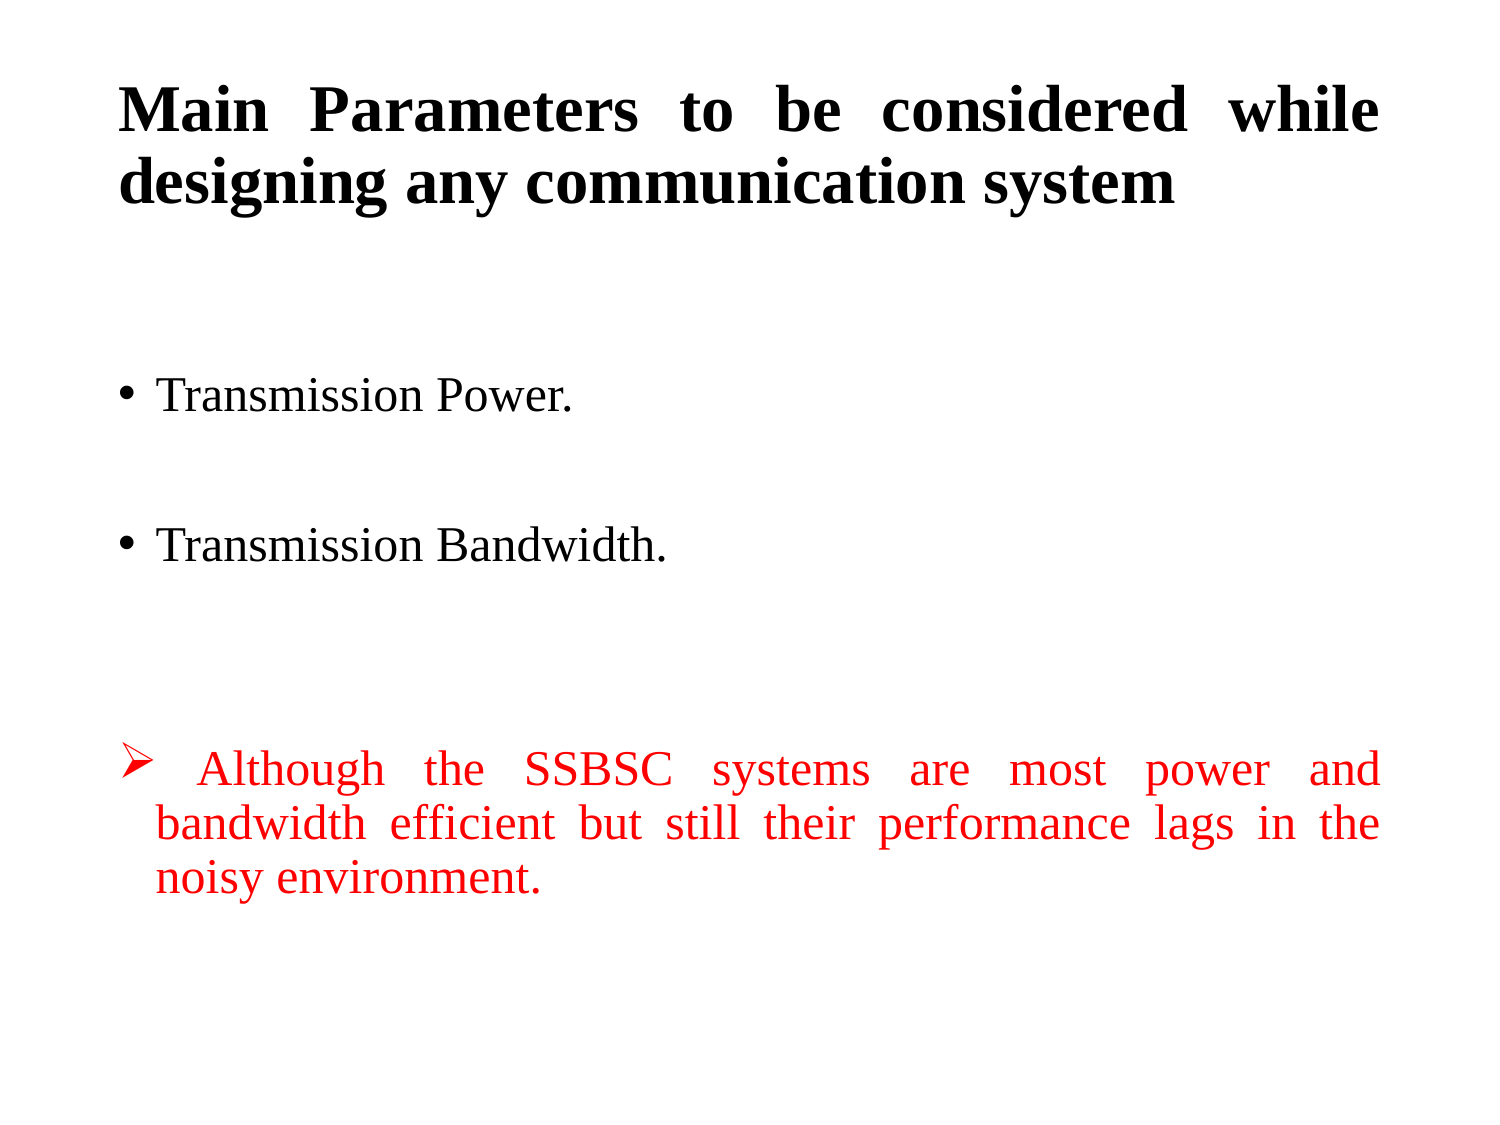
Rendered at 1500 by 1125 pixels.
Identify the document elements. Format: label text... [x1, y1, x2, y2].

title Main Parameters to be considered while designing any communication system [103, 36, 1397, 255]
list Transmission Power. Transmission Bandwidth. Although the SSBSC systems are most power and bandwidth efficient but still their performance lags in the noisy environment. [103, 360, 1397, 1075]
